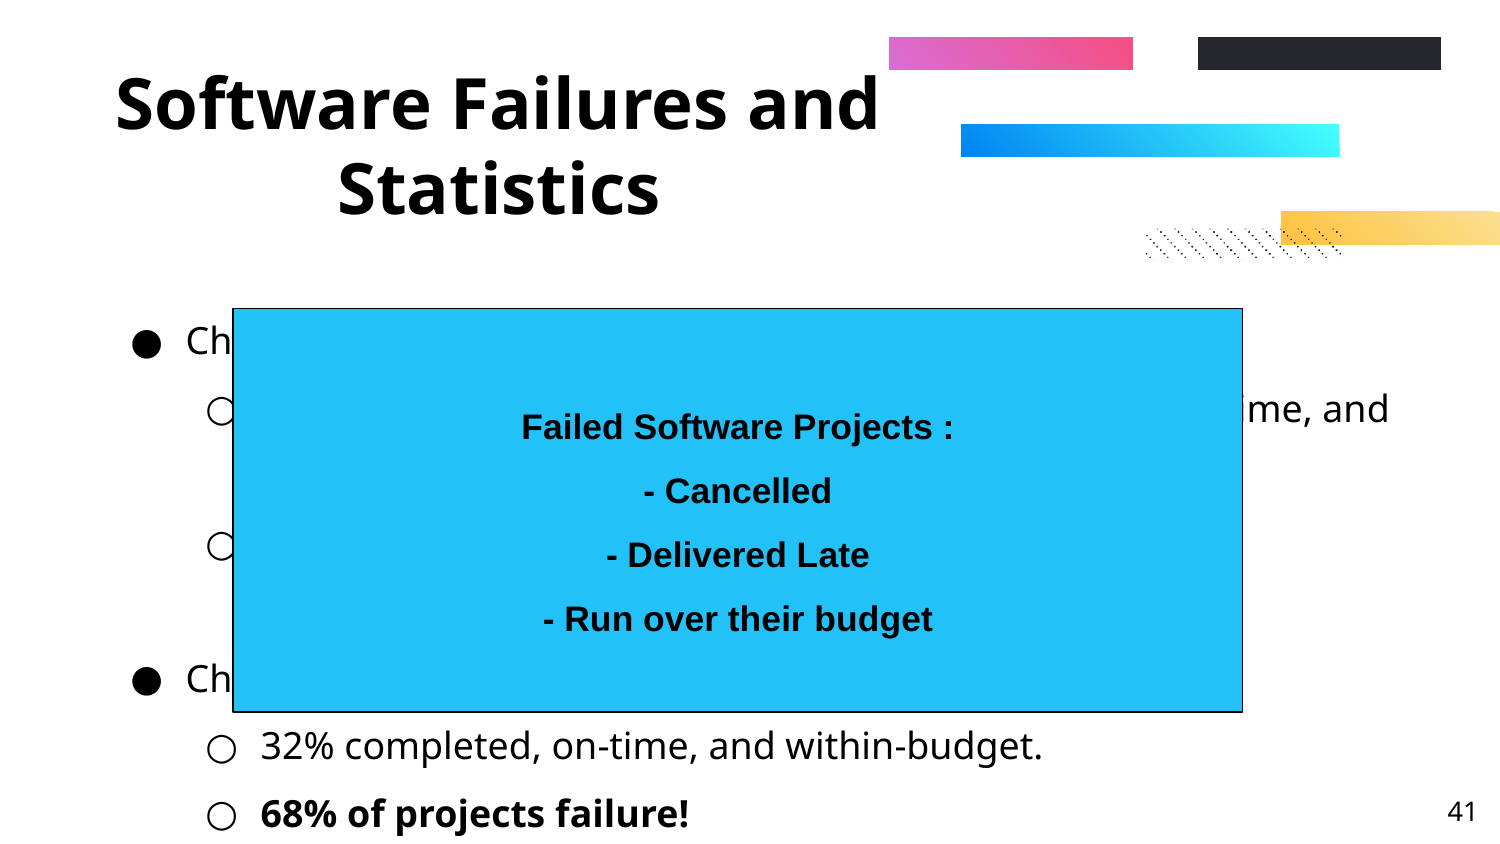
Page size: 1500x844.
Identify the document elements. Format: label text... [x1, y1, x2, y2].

picture [1144, 228, 1343, 260]
title Software Failures and Statistics [39, 37, 959, 251]
slide_number ‹#› [1403, 779, 1494, 844]
text_box Failed Software Projects : - Cancelled - Delivered Late - Run over their budget [233, 308, 1243, 713]
subtitle Chaos Report (1995) reported that only about 16% of software projects are completed on-time, and within-budget 84% of projects failed! Chaos Report (2009) stated that software projects : 32% completed, on-time, and within-budget. 68% of projects failure! [95, 279, 1485, 838]
